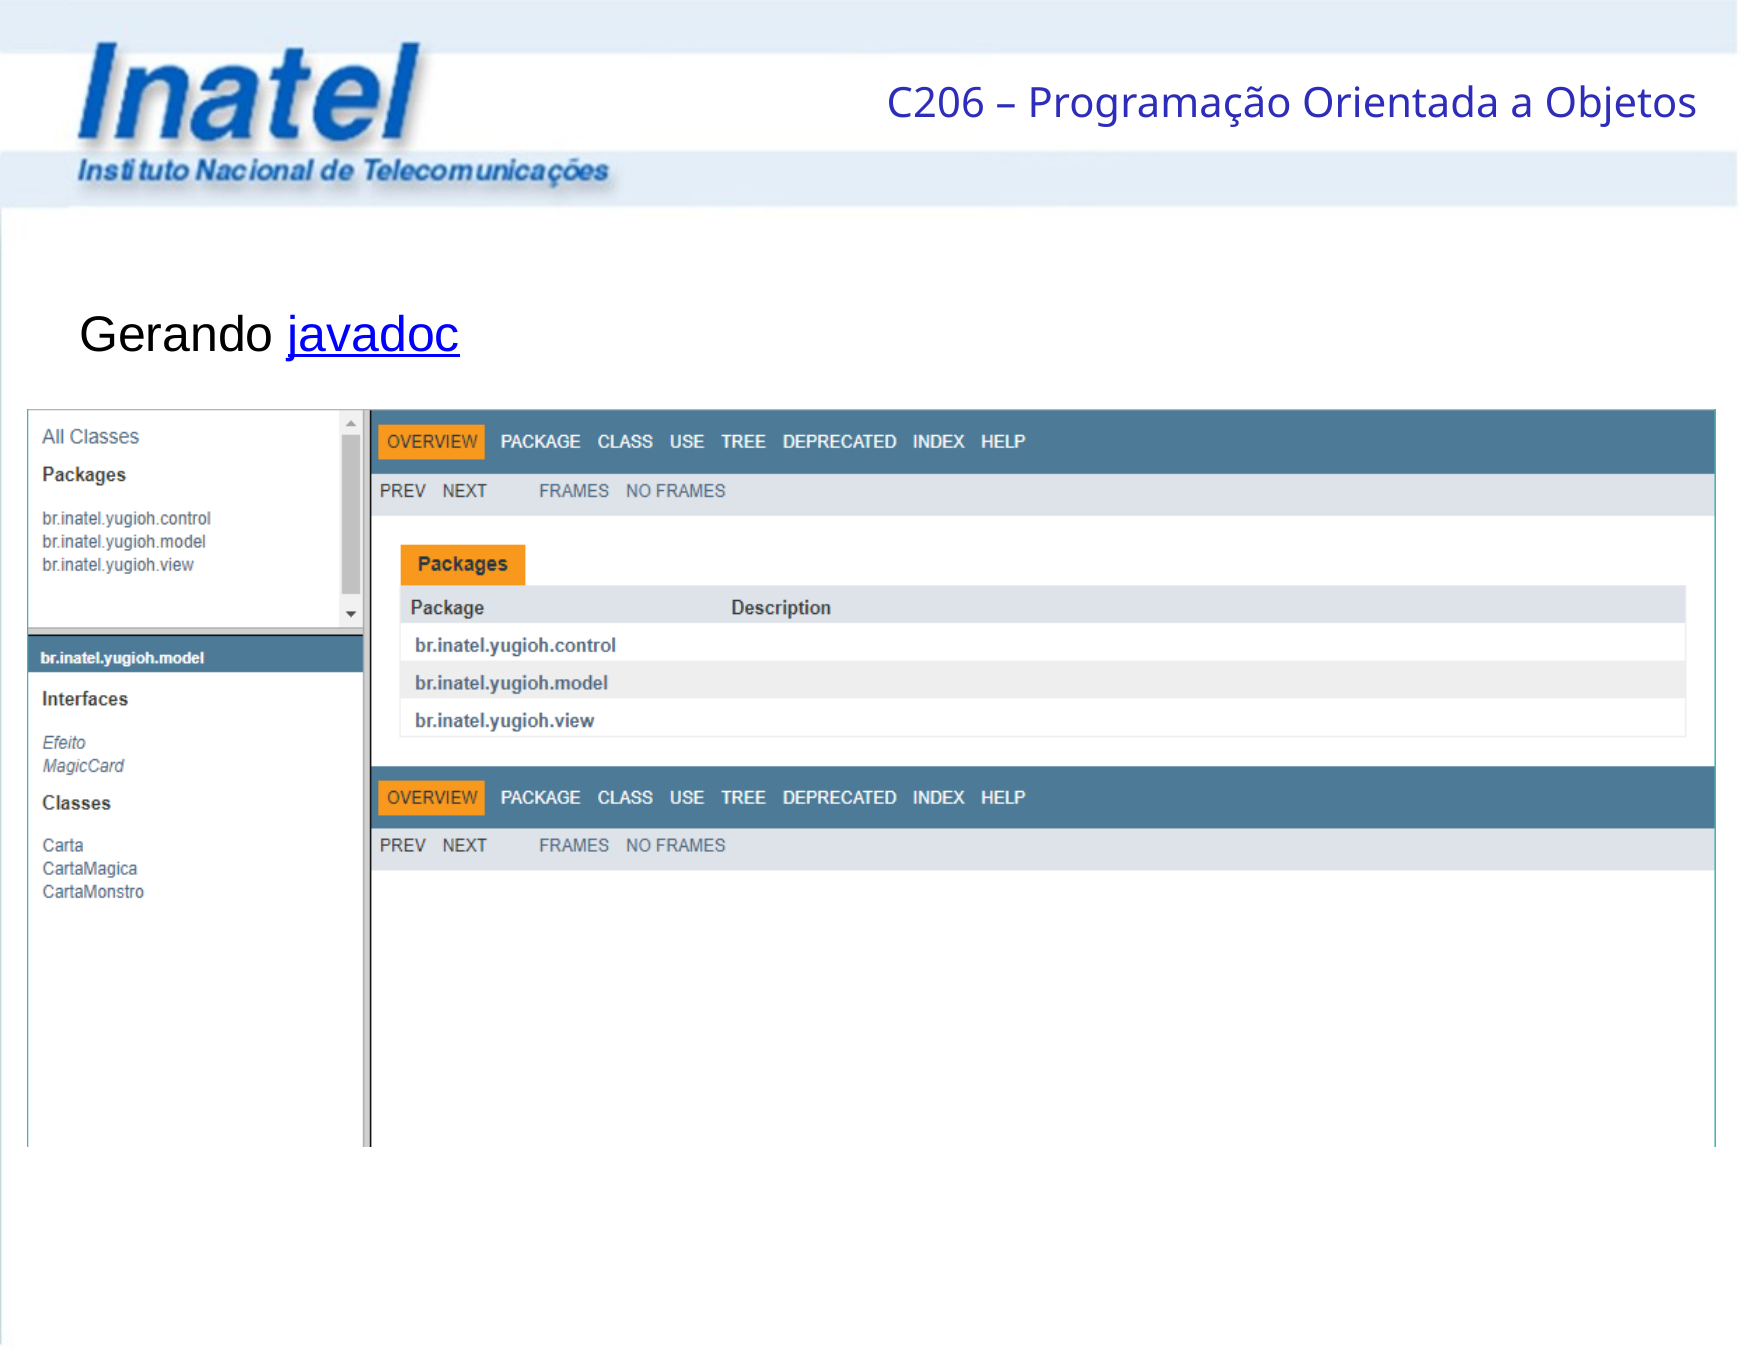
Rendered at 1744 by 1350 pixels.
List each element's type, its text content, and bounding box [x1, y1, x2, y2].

text_box Gerando javadoc [64, 294, 1689, 369]
picture [0, 0, 1744, 1350]
